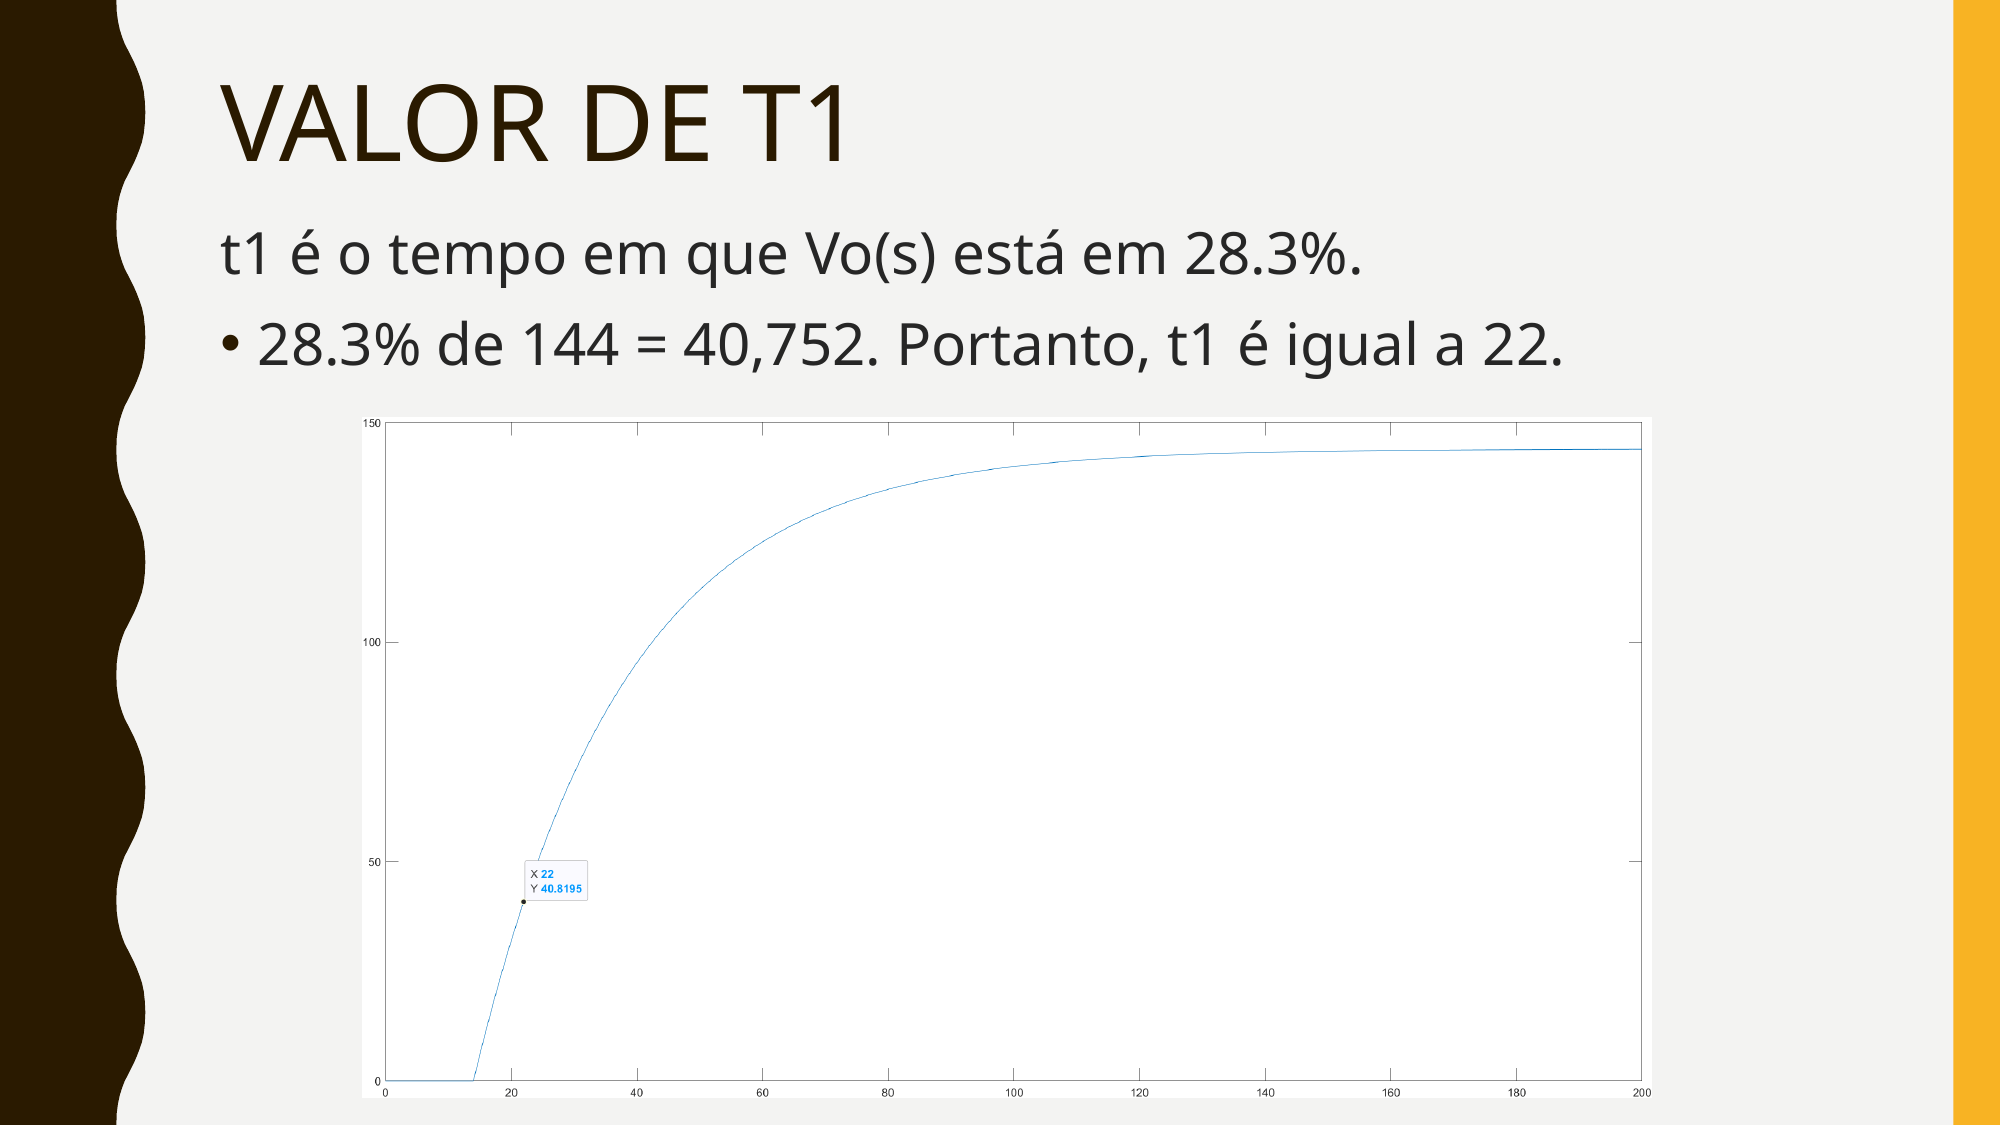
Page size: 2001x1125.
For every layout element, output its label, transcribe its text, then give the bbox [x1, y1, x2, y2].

list t1 é o tempo em que Vo(s) está em 28.3%. 28.3% de 144 = 40,752. Portanto, t1 é igual a 22. [205, 201, 1875, 418]
picture [361, 417, 1652, 1098]
title VALOR DE T1 [205, 62, 1875, 201]
